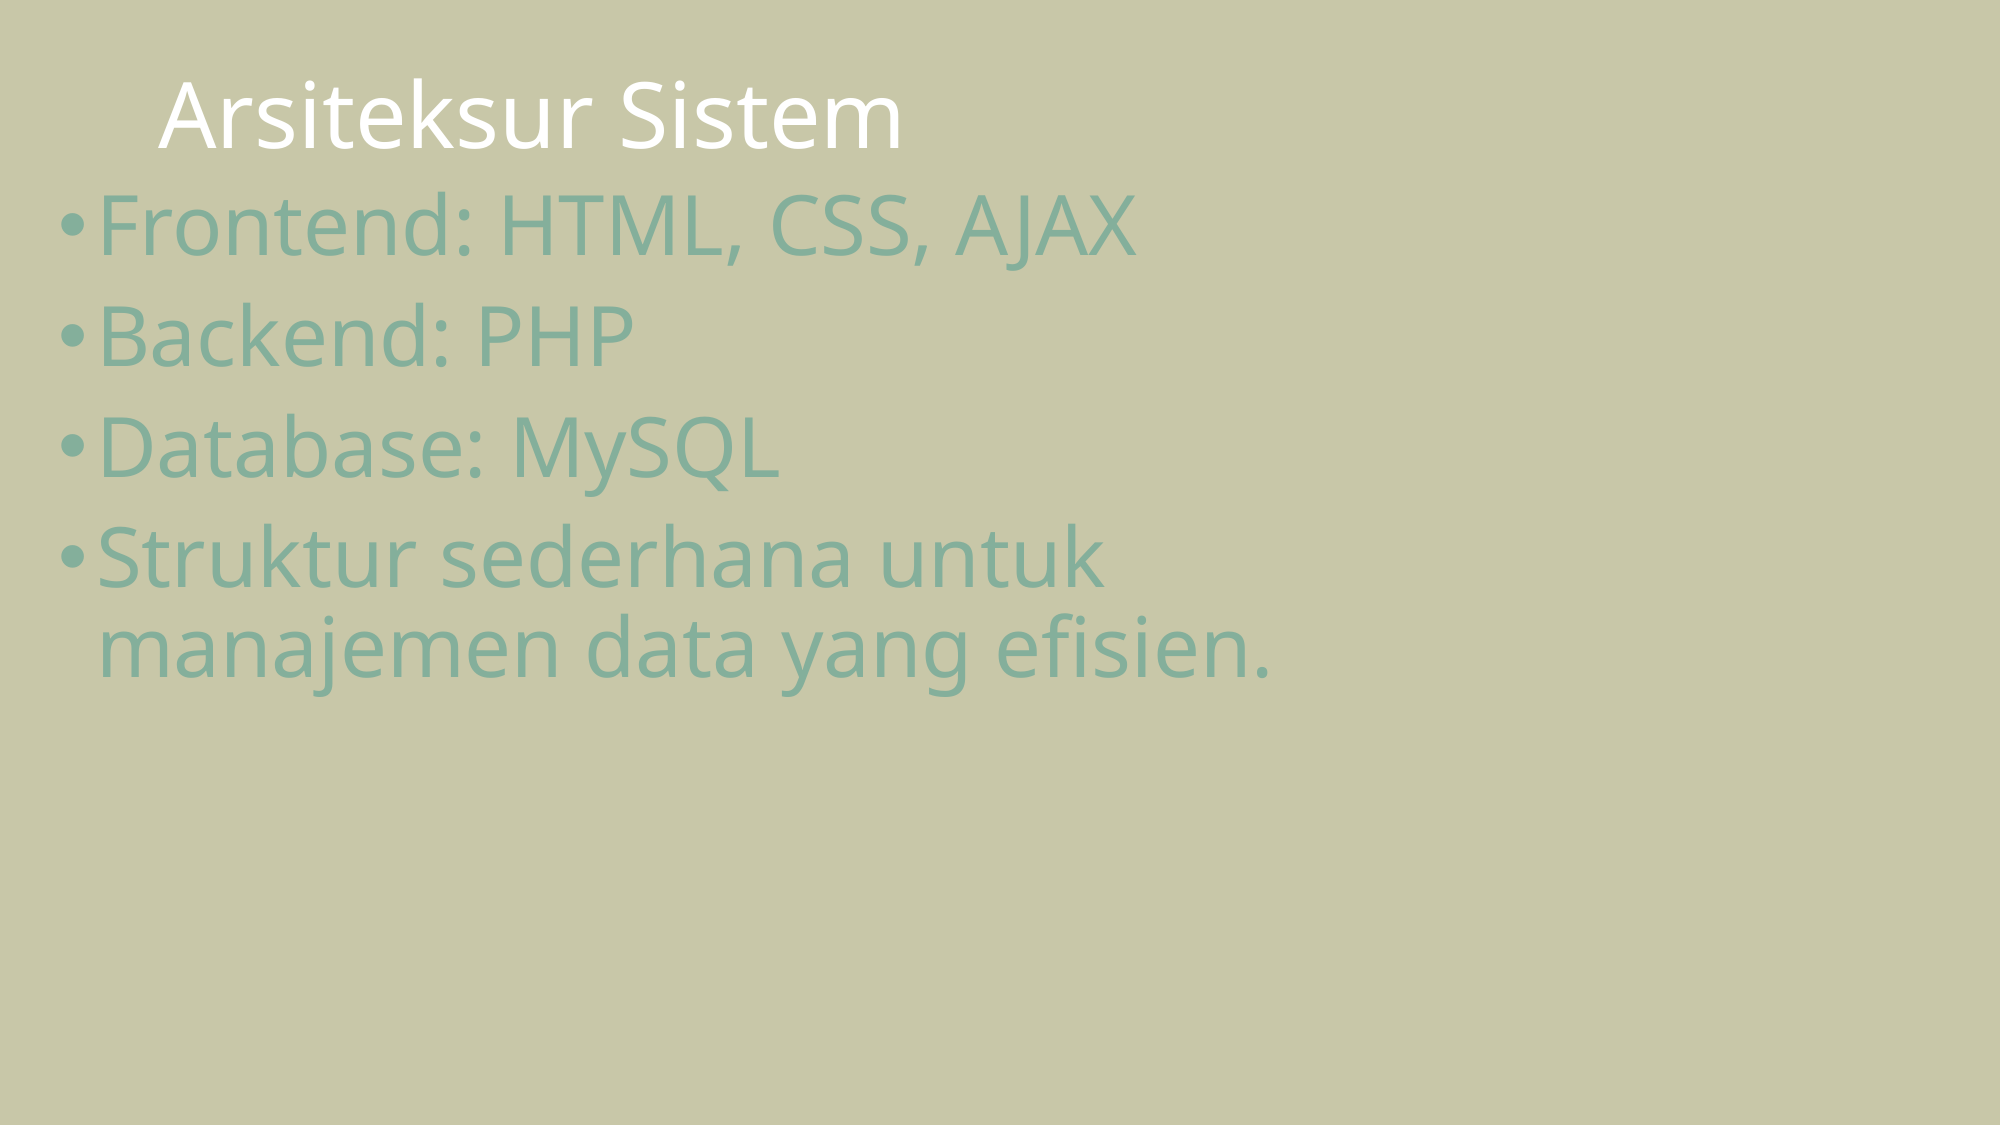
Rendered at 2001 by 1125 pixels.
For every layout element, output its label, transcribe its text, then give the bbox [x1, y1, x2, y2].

text_box Frontend: HTML, CSS, AJAX Backend: PHP Database: MySQL Struktur sederhana untuk manajemen data yang efisien. [43, 176, 1579, 628]
text_box Arsiteksur Sistem [0, 49, 1066, 175]
